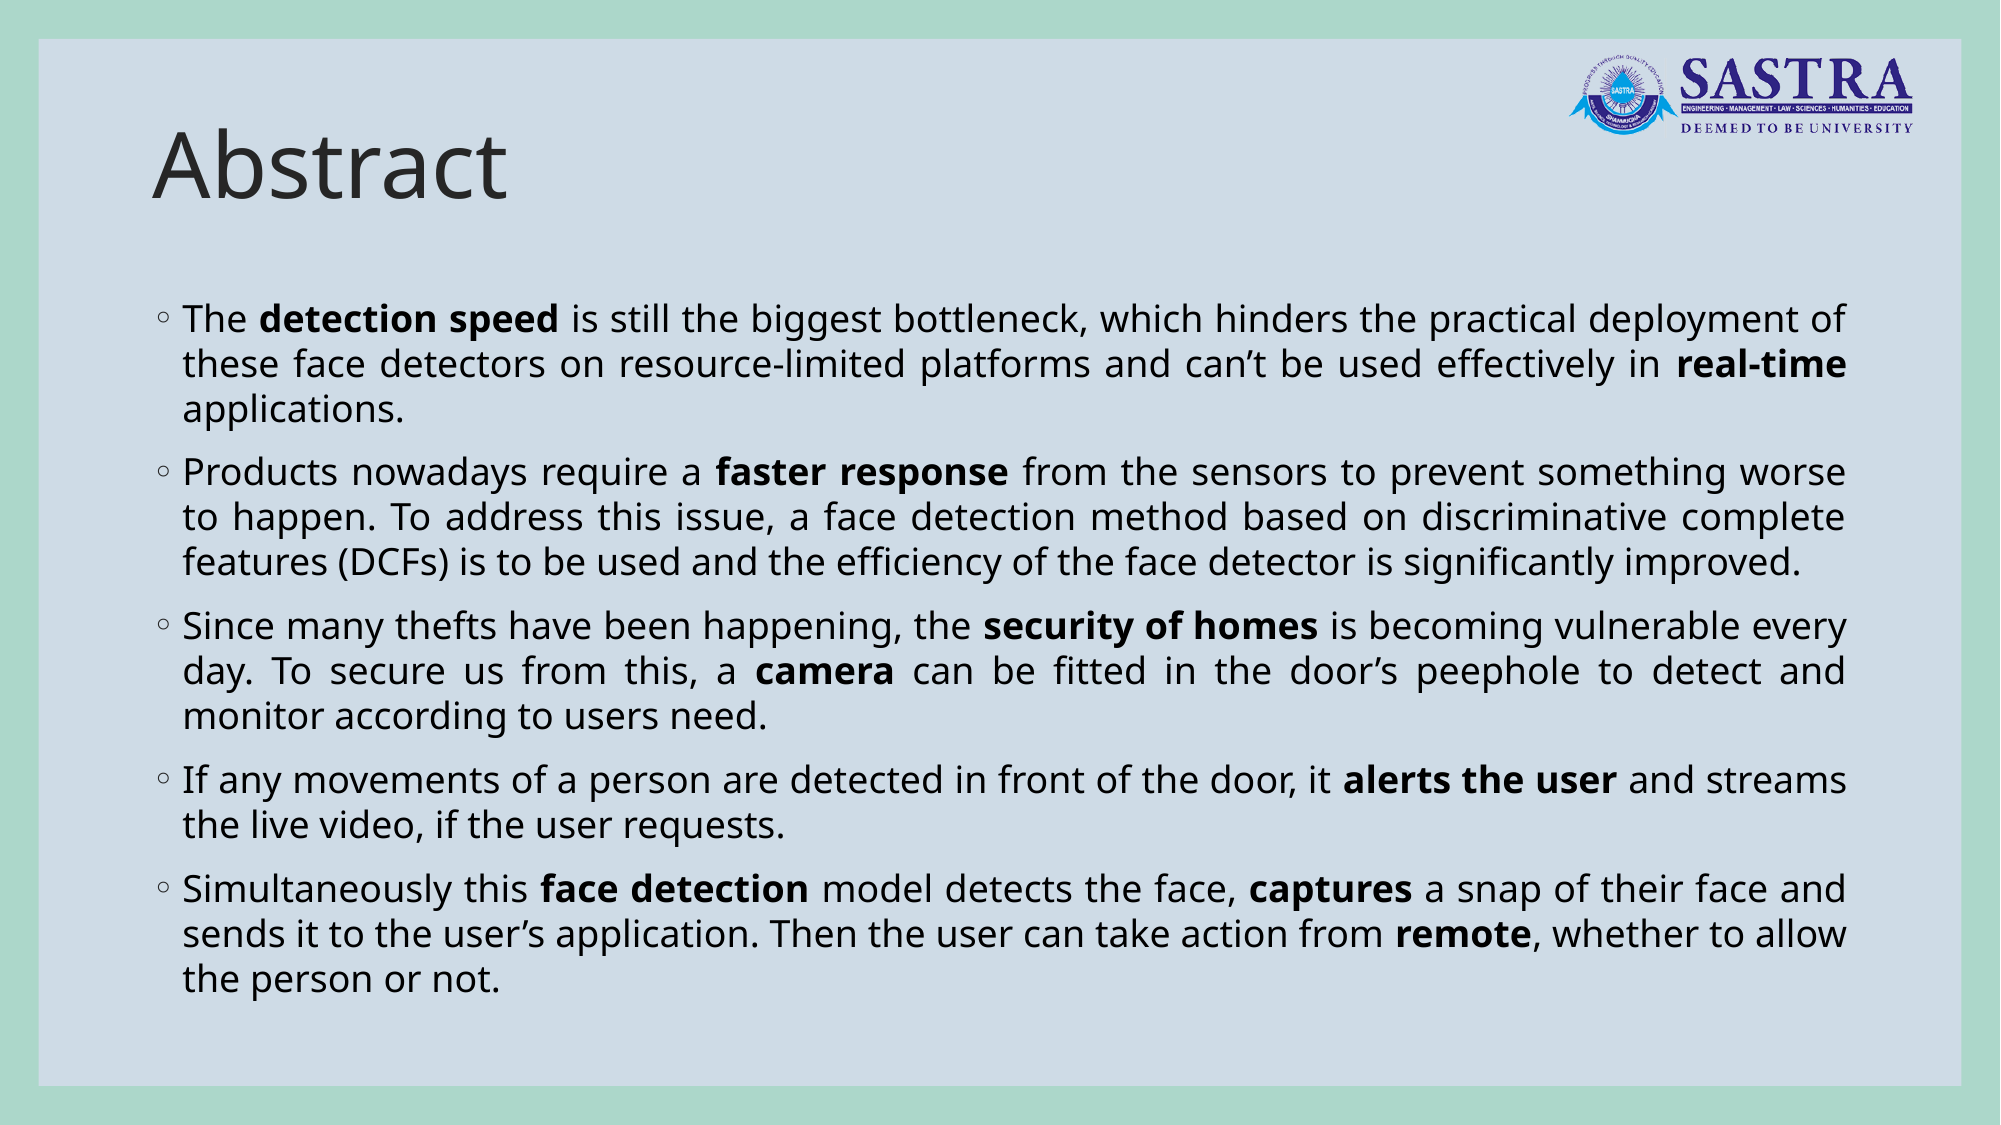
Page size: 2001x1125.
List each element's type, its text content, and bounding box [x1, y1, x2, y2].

picture [1567, 51, 1913, 138]
title Abstract [137, 76, 1476, 262]
list The detection speed is still the biggest bottleneck, which hinders the practical deployment of these face detectors on resource-limited platforms and can’t be used effectively in real-time applications. Products nowadays require a faster response from the sensors to prevent something worse to happen. To address this issue, a face detection method based on discriminative complete features (DCFs) is to be used and the efficiency of the face detector is significantly improved. Since many thefts have been happening, the security of homes is becoming vulnerable every day. To secure us from this, a camera can be fitted in the door’s peephole to detect and monitor according to users need. If any movements of a person are detected in front of the door, it alerts the user and streams the live video, if the user requests. Simultaneously this face detection model detects the face, captures a snap of their face and sends it to the user’s application. Then the user can take action from remote, whether to allow the person or not. [137, 287, 1863, 1067]
